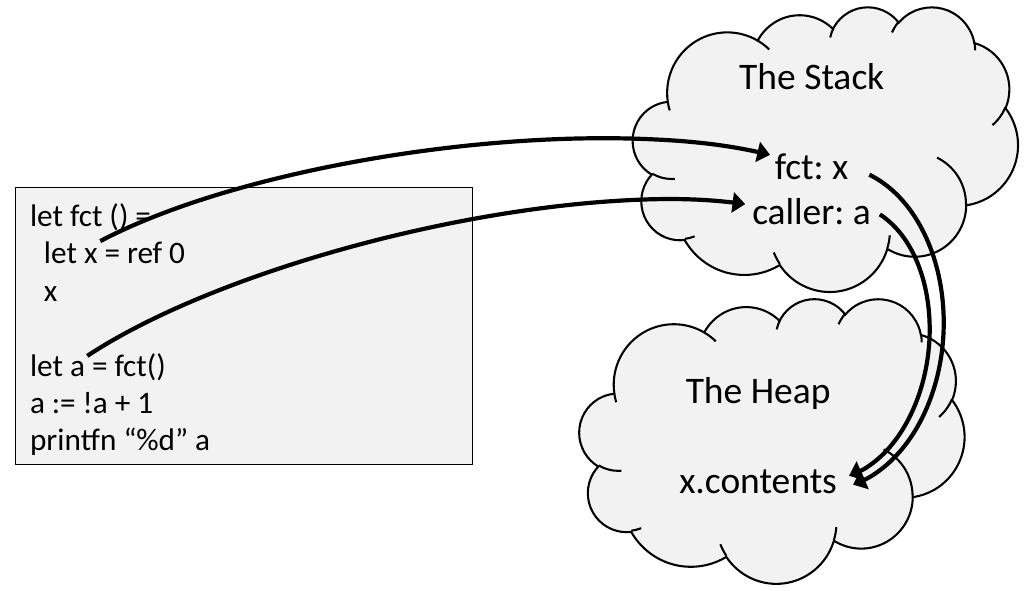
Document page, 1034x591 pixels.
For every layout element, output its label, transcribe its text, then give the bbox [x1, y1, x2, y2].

text_box [837, 213, 931, 481]
text_box The Heap x.contents [578, 298, 966, 585]
text_box let fct () = let x = ref 0 x let a = fct() a := !a + 1 printfn “%d” a [15, 187, 473, 465]
text_box The Stack fct: x caller: a [631, 6, 1020, 294]
text_box [100, 137, 770, 258]
text_box [828, 174, 945, 490]
text_box [86, 192, 746, 357]
